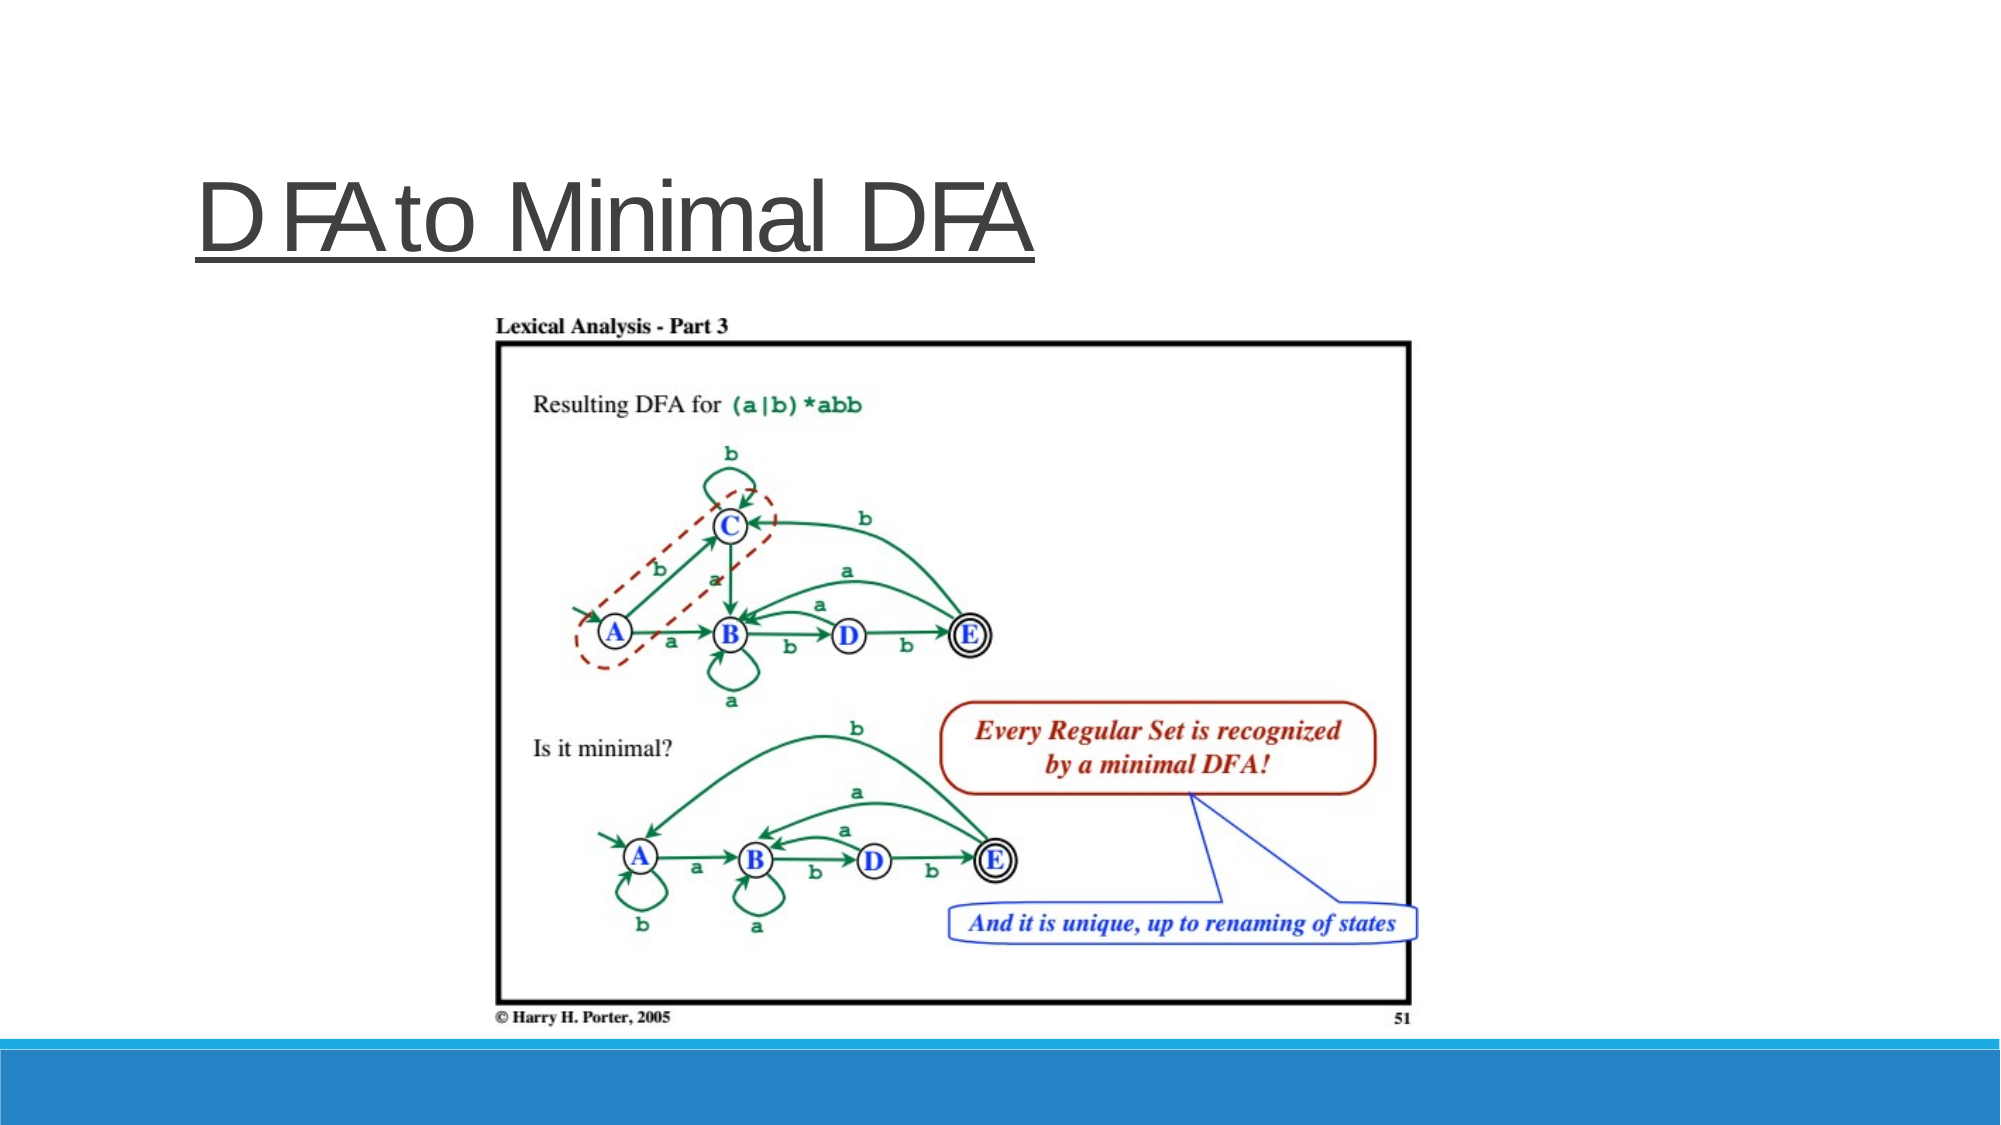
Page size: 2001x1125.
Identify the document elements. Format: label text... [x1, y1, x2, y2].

title D FA to Minimal D FA [167, 149, 1833, 392]
text_box [494, 318, 1419, 1027]
